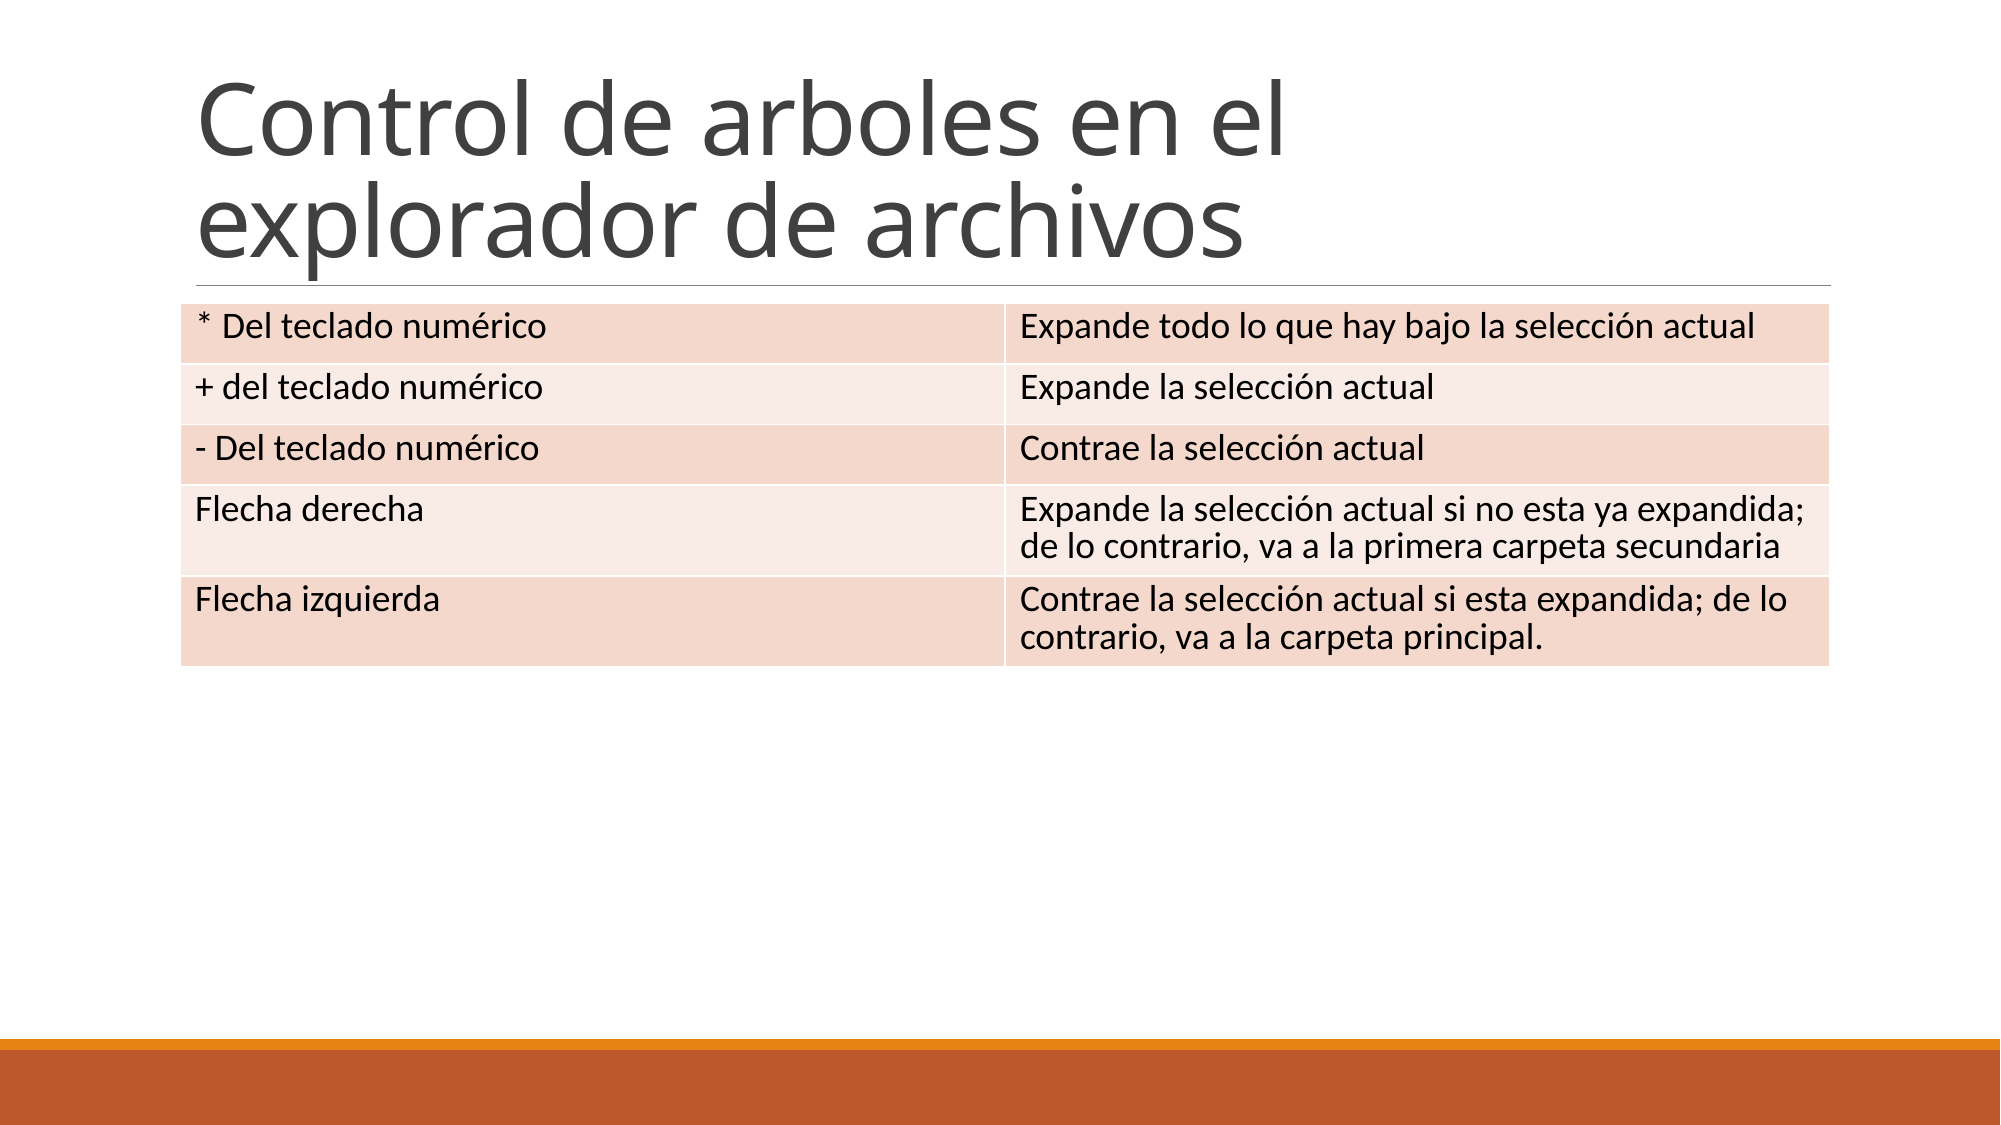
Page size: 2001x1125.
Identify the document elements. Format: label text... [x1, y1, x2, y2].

table_cell Contrae la selección actual [1006, 425, 1829, 484]
table_cell Expande la selección actual [1006, 365, 1829, 424]
table_cell Flecha derecha [181, 486, 1004, 575]
table_cell + del teclado numérico [181, 365, 1004, 424]
table_cell Flecha izquierda [181, 577, 1004, 666]
table_cell Expande la selección actual si no esta ya expandida; de lo contrario, va a la primera carpeta secundaria [1006, 486, 1829, 575]
table_cell Contrae la selección actual si esta expandida; de lo contrario, va a la carpeta principal. [1006, 577, 1829, 666]
table_cell - Del teclado numérico [181, 425, 1004, 484]
table_header Expande todo lo que hay bajo la selección actual [1006, 304, 1829, 363]
title Control de arboles en el explorador de archivos [180, 47, 1830, 285]
table_header * Del teclado numérico [181, 304, 1004, 363]
